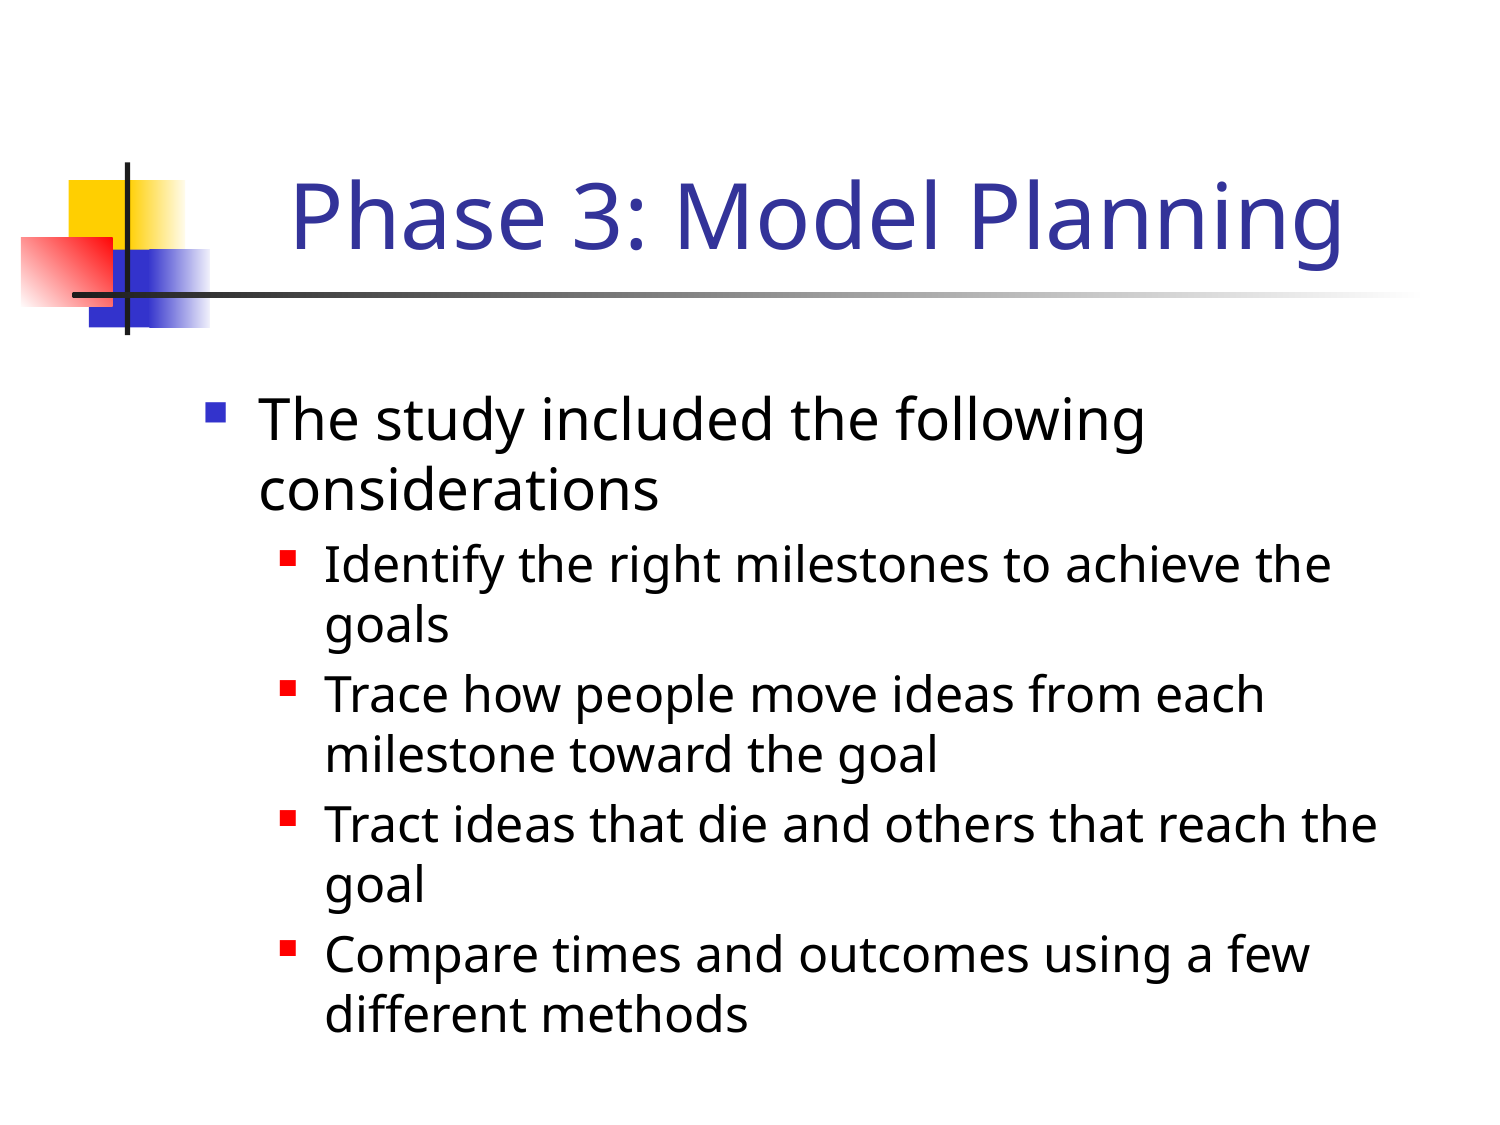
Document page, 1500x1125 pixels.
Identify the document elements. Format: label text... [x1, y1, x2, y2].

title Phase 3: Model Planning [137, 34, 1500, 276]
list The study included the following considerations Identify the right milestones to achieve the goals Trace how people move ideas from each milestone toward the goal Tract ideas that die and others that reach the goal Compare times and outcomes using a few different methods [187, 374, 1463, 1101]
